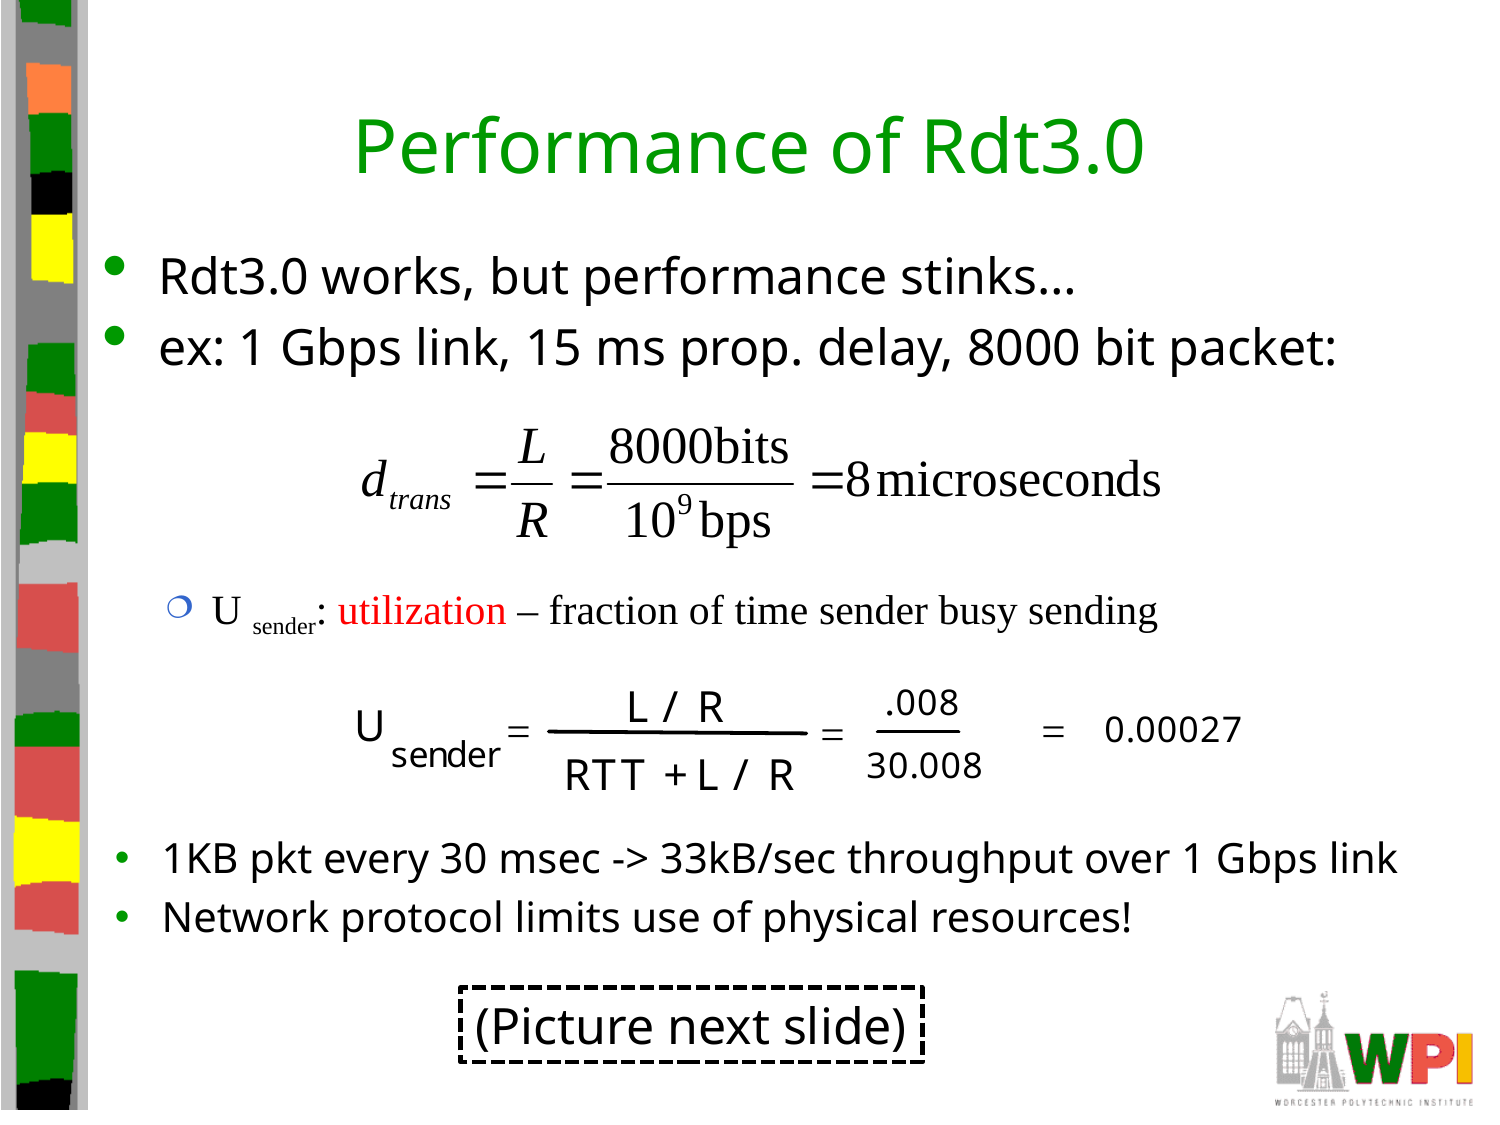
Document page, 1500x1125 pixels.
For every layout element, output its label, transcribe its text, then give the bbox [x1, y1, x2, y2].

title Performance of Rdt3.0 [112, 49, 1388, 237]
list Rdt3.0 works, but performance stinks… ex: 1 Gbps link, 15 ms prop. delay, 8000 bit packet: [87, 237, 1462, 401]
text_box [352, 413, 1172, 558]
text_box (Picture next slide) [460, 987, 923, 1063]
text_box U sender: utilization – fraction of time sender busy sending [75, 575, 1449, 654]
text_box 1KB pkt every 30 msec -> 33kB/sec throughput over 1 Gbps link Network protocol limits use of physical resources! [24, 824, 1425, 988]
picture [1275, 991, 1475, 1107]
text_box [324, 662, 1309, 816]
